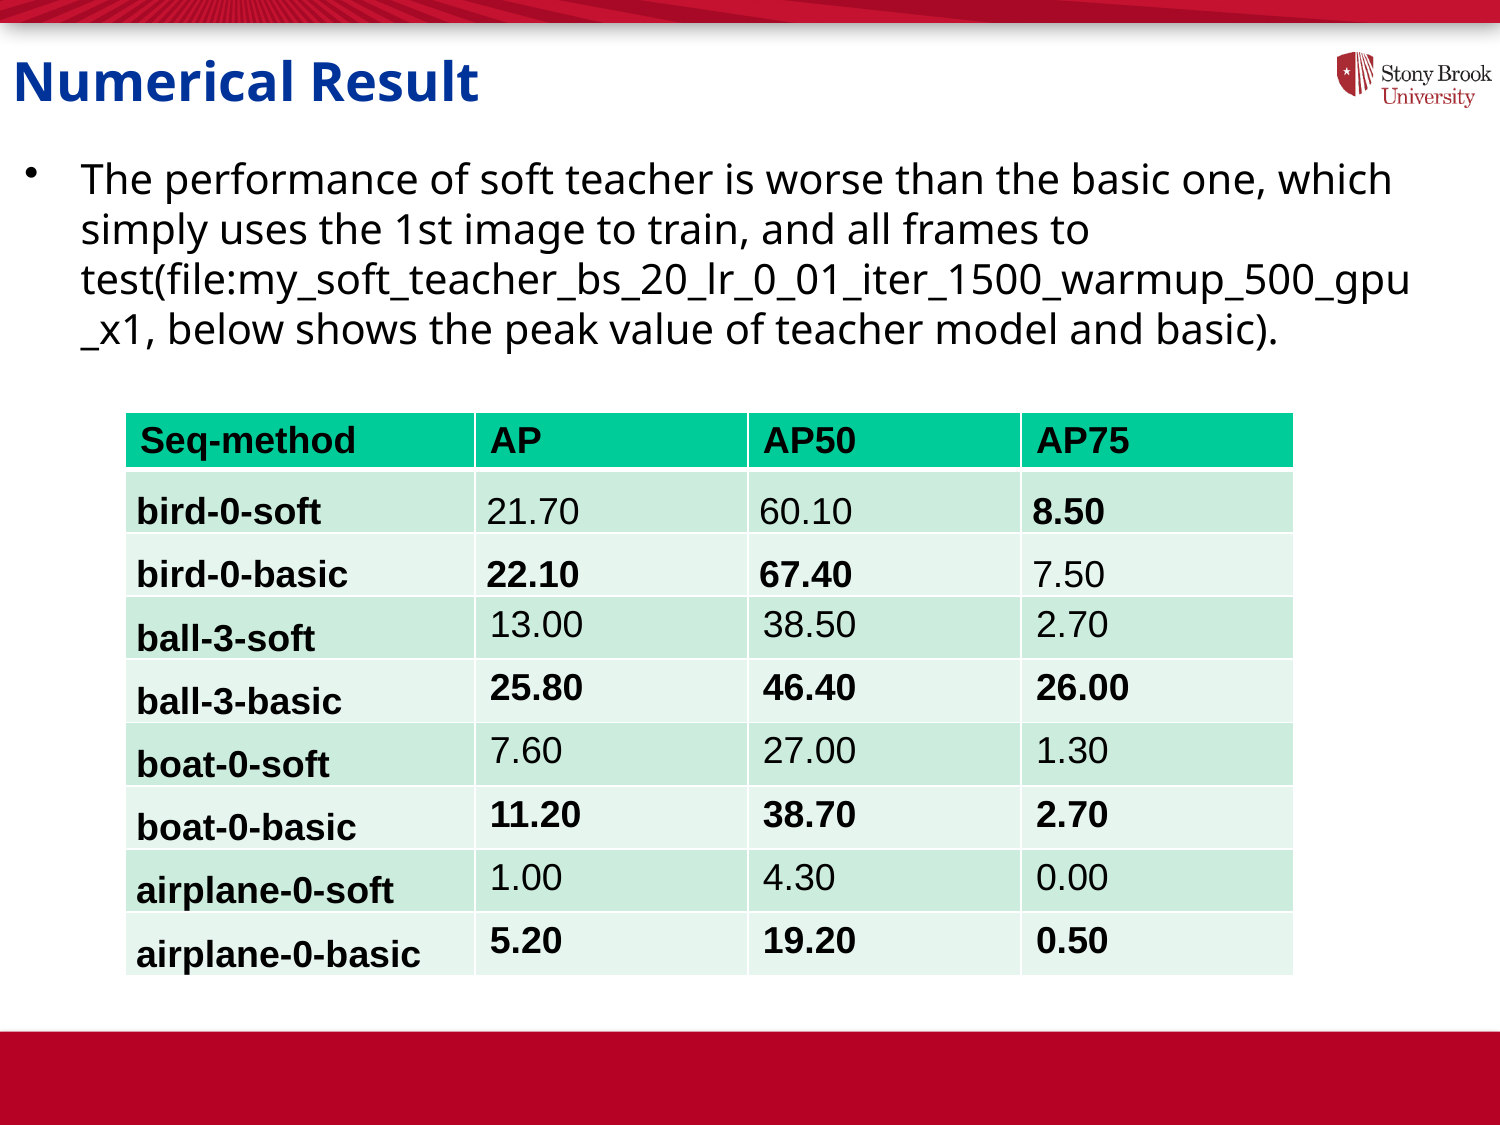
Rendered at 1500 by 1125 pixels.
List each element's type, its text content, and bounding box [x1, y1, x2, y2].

table_cell 60.10 [749, 472, 1020, 532]
table_cell bird-0-basic [126, 534, 474, 595]
table_cell 26.00 [1022, 660, 1293, 722]
table_cell boat-0-soft [126, 723, 474, 785]
list The performance of soft teacher is worse than the basic one, which simply uses the 1st image to train, and all frames to test(file:my_soft_teacher_bs_20_lr_0_01_iter_1500_warmup_500_gpu_x1, below shows the peak value of teacher model and basic). [24, 152, 1438, 951]
table_cell 11.20 [476, 787, 747, 848]
picture [1479, 52, 1492, 108]
table_cell 5.20 [476, 913, 747, 975]
table_cell airplane-0-basic [126, 913, 474, 975]
table_cell 2.70 [1022, 787, 1293, 848]
table_header AP [476, 413, 747, 467]
table_cell ball-3-soft [126, 597, 474, 658]
table_cell 27.00 [749, 723, 1020, 785]
table_cell 0.50 [1022, 913, 1293, 975]
title Numerical Result [12, 27, 1479, 146]
table_cell 67.40 [749, 534, 1020, 595]
table_cell 13.00 [476, 597, 747, 658]
table_cell 25.80 [476, 660, 747, 722]
table_cell 22.10 [476, 534, 747, 595]
table_cell 21.70 [476, 472, 747, 532]
picture [0, 0, 1500, 23]
table_cell 8.50 [1022, 472, 1293, 532]
table_cell ball-3-basic [126, 660, 474, 722]
table_cell boat-0-basic [126, 787, 474, 848]
table_cell 4.30 [749, 850, 1020, 911]
table_header AP75 [1022, 413, 1293, 467]
table_cell 46.40 [749, 660, 1020, 722]
table_header Seq-method [126, 413, 474, 467]
table_cell 19.20 [749, 913, 1020, 975]
table_cell 7.50 [1022, 534, 1293, 595]
table_cell 38.70 [749, 787, 1020, 848]
table_cell 1.30 [1022, 723, 1293, 785]
table_cell 2.70 [1022, 597, 1293, 658]
table_cell 0.00 [1022, 850, 1293, 911]
table_header AP50 [749, 413, 1020, 467]
table_cell airplane-0-soft [126, 850, 474, 911]
table_cell 38.50 [749, 597, 1020, 658]
table_cell 7.60 [476, 723, 747, 785]
table_cell 1.00 [476, 850, 747, 911]
table_cell bird-0-soft [126, 472, 474, 532]
